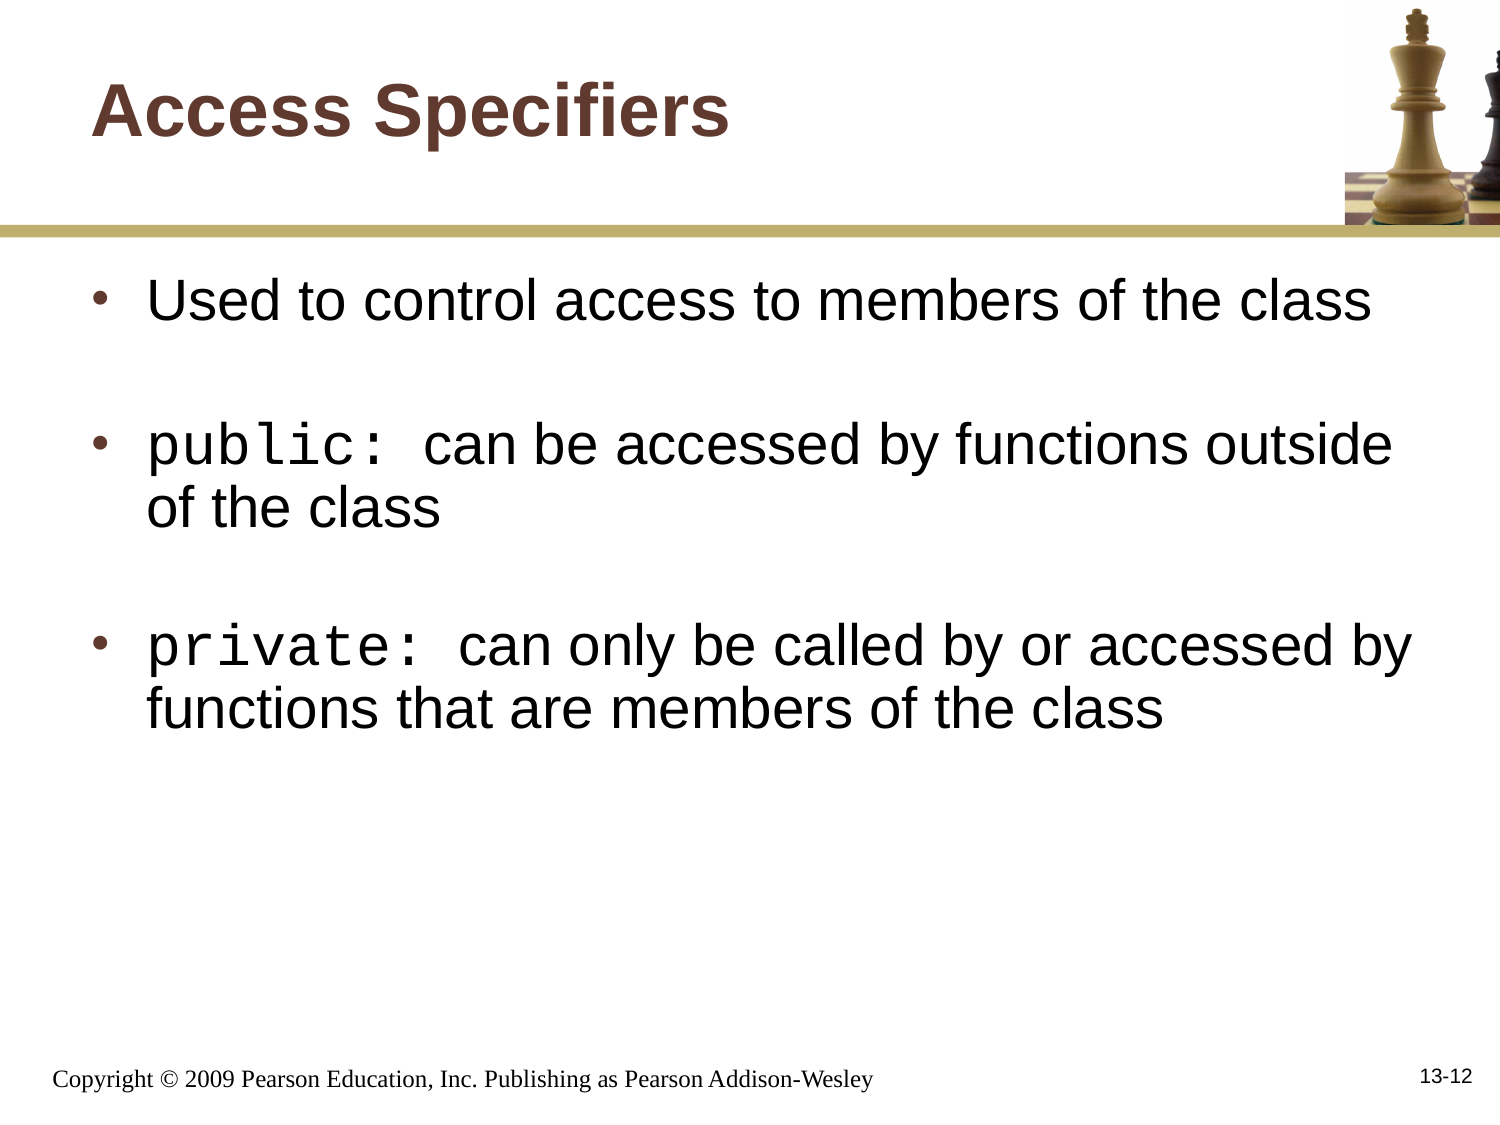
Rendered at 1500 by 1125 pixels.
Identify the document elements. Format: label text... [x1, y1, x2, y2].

list Used to control access to members of the class public: can be accessed by functions outside of the class private: can only be called by or accessed by functions that are members of the class [75, 262, 1438, 938]
title Access Specifiers [75, 12, 1325, 200]
slide_number 13-12 [1175, 1037, 1488, 1113]
